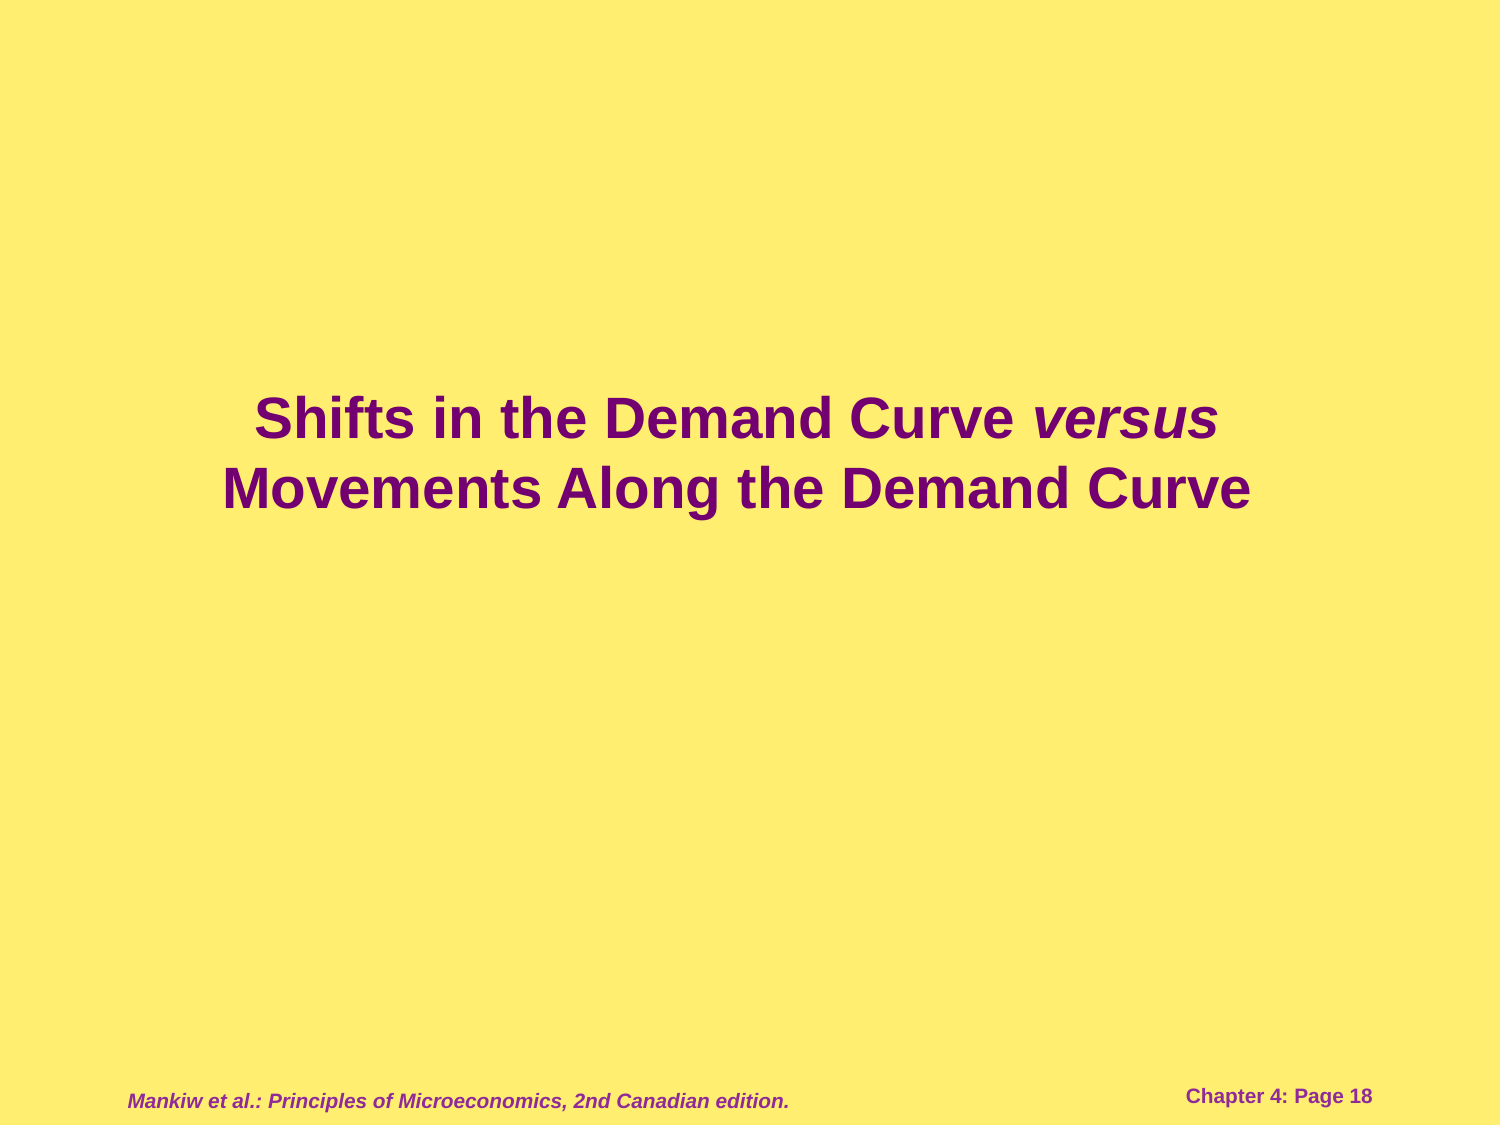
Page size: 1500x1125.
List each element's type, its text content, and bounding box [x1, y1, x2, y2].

text_box = [762, 501, 769, 507]
text_box = [275, 501, 300, 508]
text_box = [375, 501, 382, 507]
text_box = [655, 501, 662, 507]
text_box = [393, 501, 400, 507]
text_box = [888, 501, 911, 508]
text_box = [411, 501, 418, 507]
text_box = [587, 501, 595, 507]
text_box = [920, 501, 927, 507]
text_box = [938, 501, 945, 507]
footer Mankiw et al.: Principles of Microeconomics, 2nd Canadian edition. [112, 1074, 1001, 1125]
text_box = [845, 501, 875, 507]
text_box = [1169, 501, 1176, 507]
text_box = [797, 501, 820, 508]
title Shifts in the Demand Curve versus Movements Along the Demand Curve [99, 399, 1376, 501]
text_box = [427, 501, 450, 508]
text_box = [559, 501, 567, 507]
text_box = [460, 501, 467, 507]
text_box = [1134, 501, 1160, 508]
text_box = [619, 501, 644, 508]
text_box = [603, 501, 610, 507]
slide_number Chapter 4: Page 18 [1074, 1074, 1388, 1113]
text_box = [316, 501, 328, 507]
text_box = [690, 501, 716, 520]
text_box = [1197, 501, 1209, 507]
text_box = [1224, 501, 1247, 508]
text_box = [495, 501, 508, 508]
text_box = [226, 501, 233, 507]
text_box = [970, 501, 999, 508]
text_box = [242, 501, 251, 507]
text_box = [343, 501, 366, 508]
text_box = [1004, 501, 1011, 507]
text_box = [513, 501, 539, 508]
text_box = [956, 501, 963, 507]
text_box = [1040, 501, 1066, 508]
text_box = [742, 501, 755, 508]
text_box = [1094, 501, 1124, 508]
